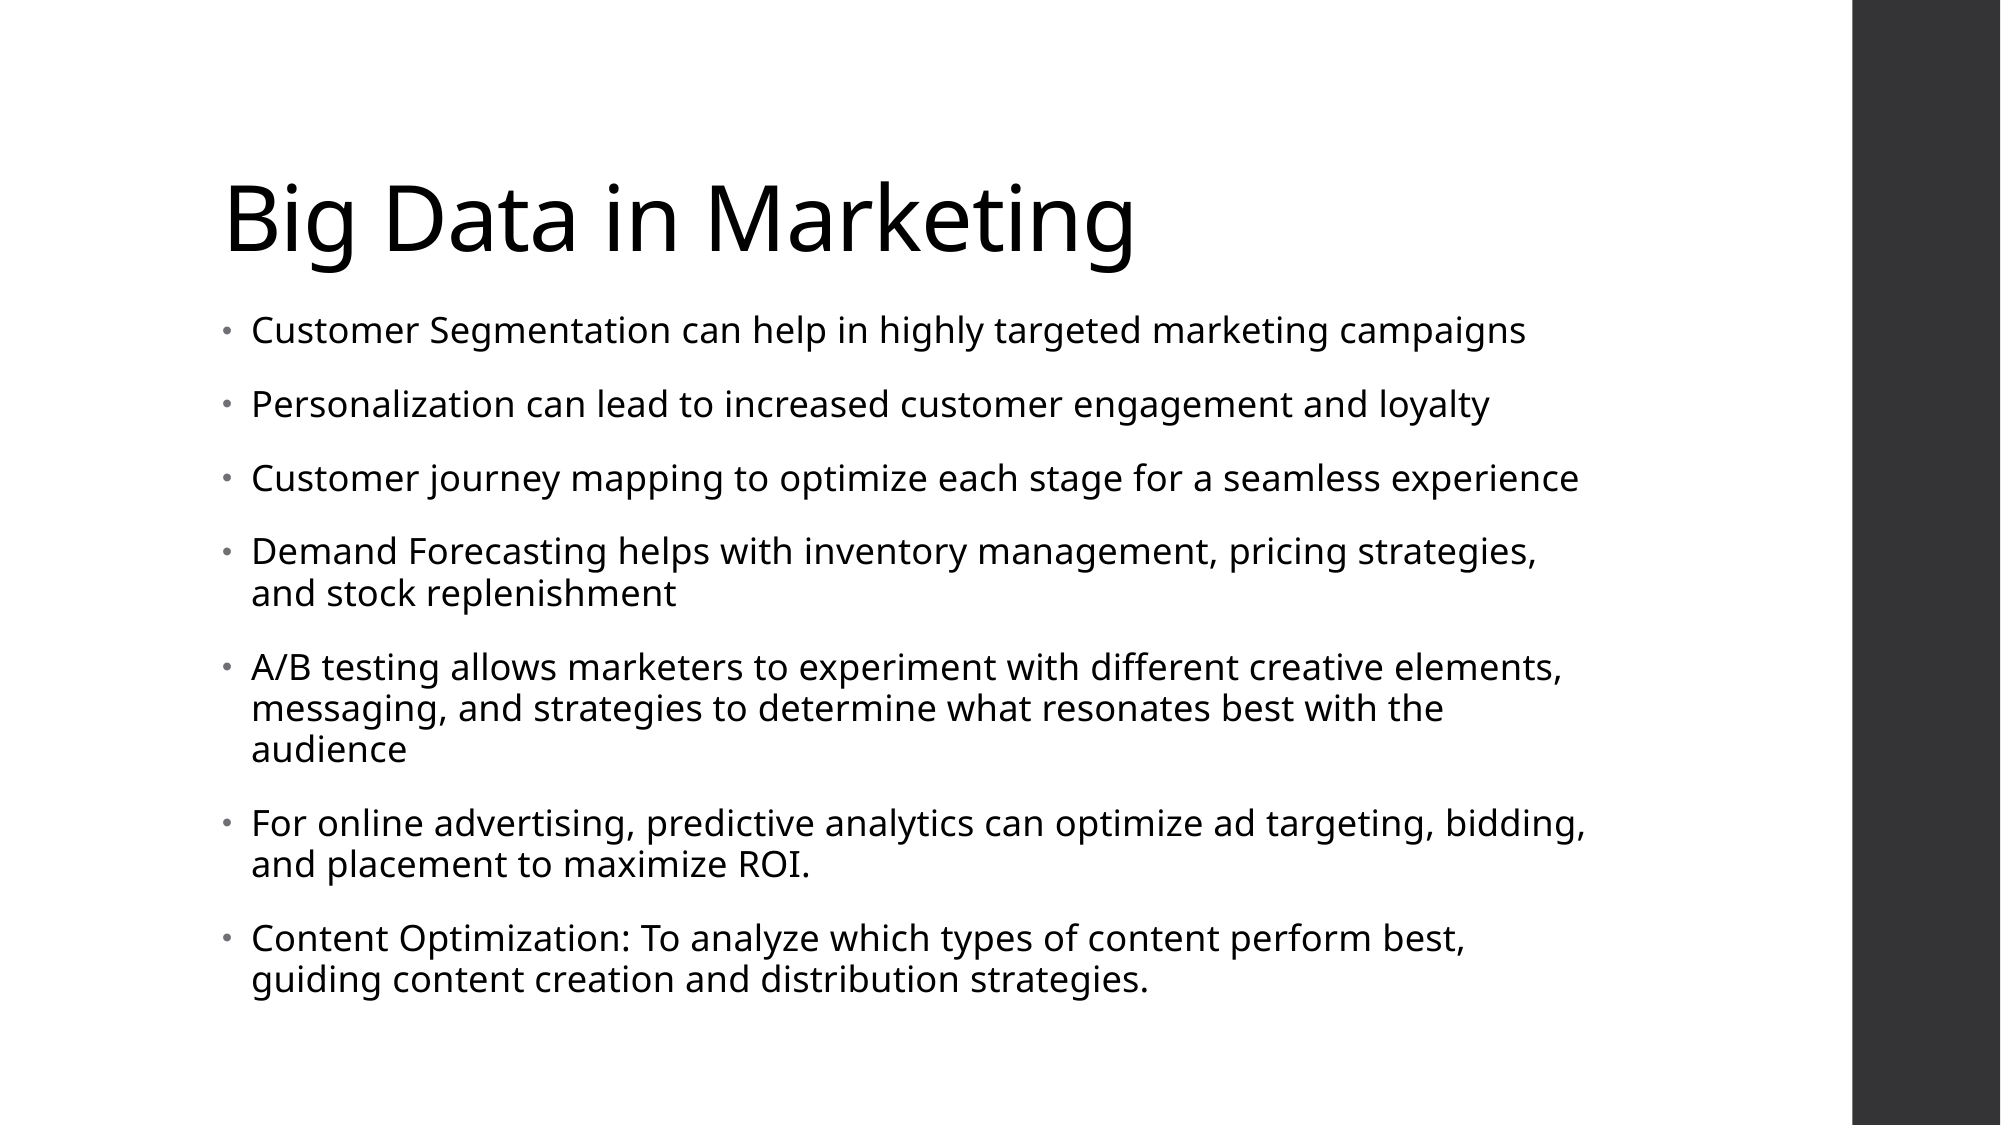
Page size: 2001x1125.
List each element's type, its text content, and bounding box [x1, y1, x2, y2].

list Customer Segmentation can help in highly targeted marketing campaigns Personalization can lead to increased customer engagement and loyalty Customer journey mapping to optimize each stage for a seamless experience Demand Forecasting helps with inventory management, pricing strategies, and stock replenishment A/B testing allows marketers to experiment with different creative elements, messaging, and strategies to determine what resonates best with the audience For online advertising, predictive analytics can optimize ad targeting, bidding, and placement to maximize ROI. Content Optimization: To analyze which types of content perform best, guiding content creation and distribution strategies. [206, 303, 1617, 1017]
title Big Data in Marketing [206, 109, 1797, 279]
